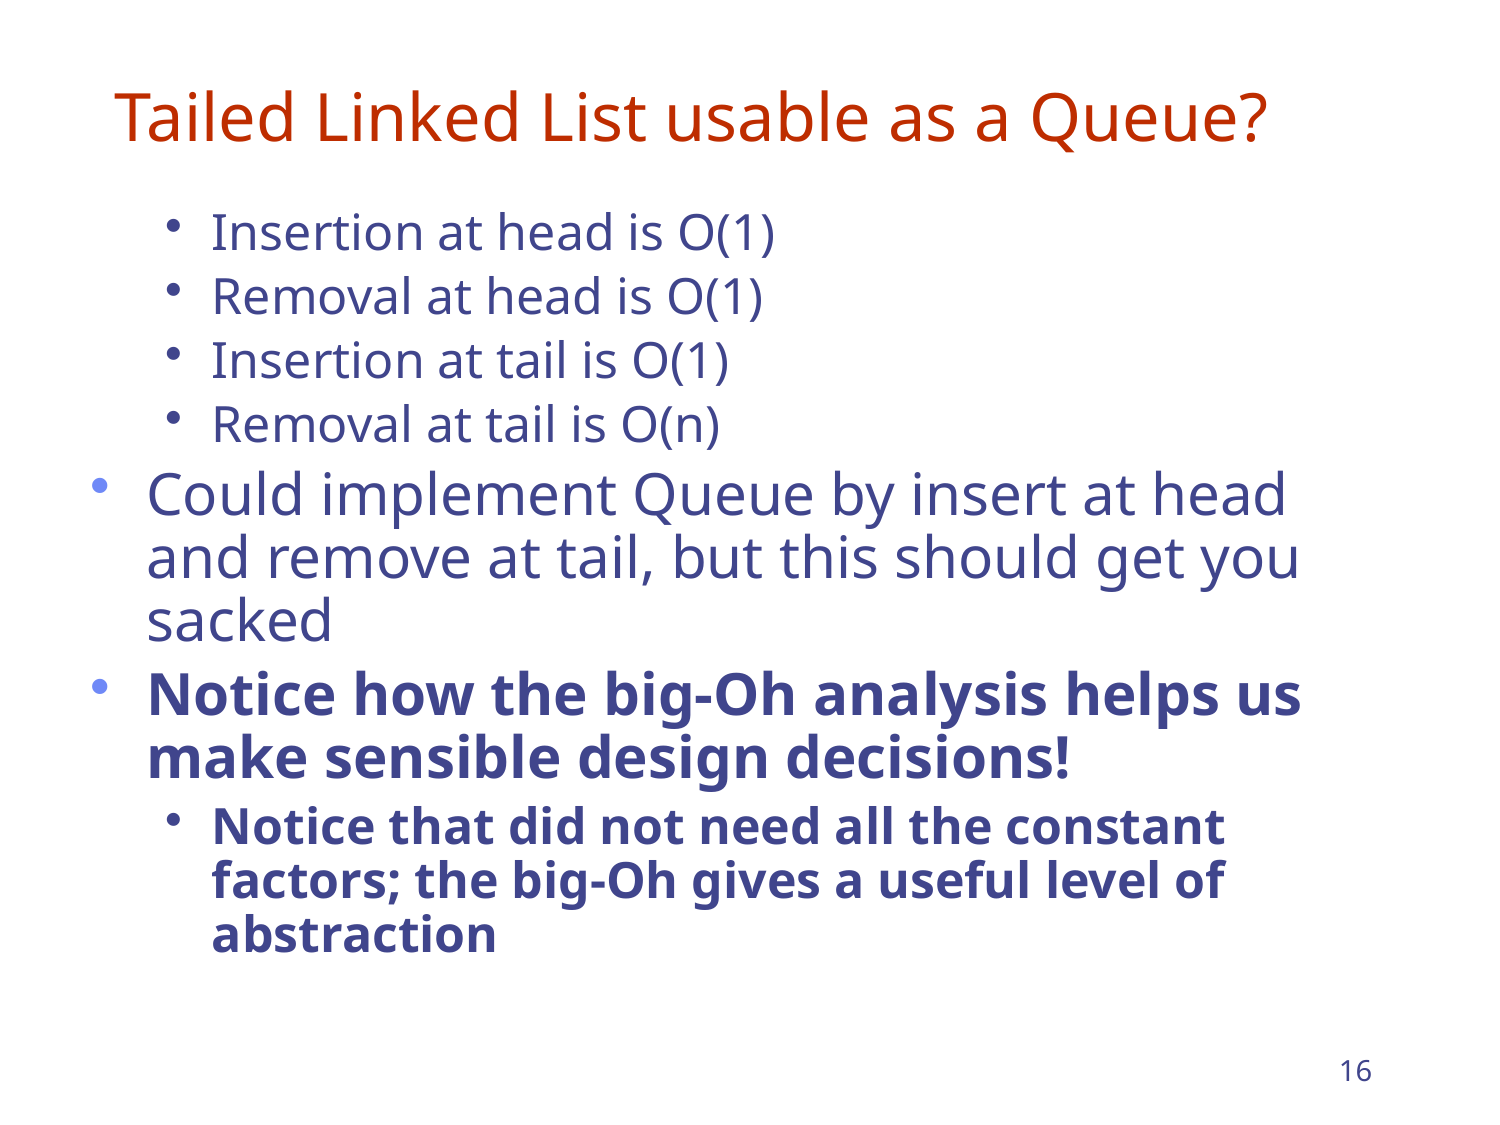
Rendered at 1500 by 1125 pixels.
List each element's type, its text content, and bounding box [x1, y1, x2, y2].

title Tailed Linked List usable as a Queue? [99, 49, 1363, 163]
list Insertion at head is O(1) Removal at head is O(1) Insertion at tail is O(1) Removal at tail is O(n) Could implement Queue by insert at head and remove at tail, but this should get you sacked Notice how the big-Oh analysis helps us make sensible design decisions! Notice that did not need all the constant factors; the big-Oh gives a useful level of abstraction [74, 199, 1413, 988]
slide_number 16 [1074, 1024, 1388, 1101]
